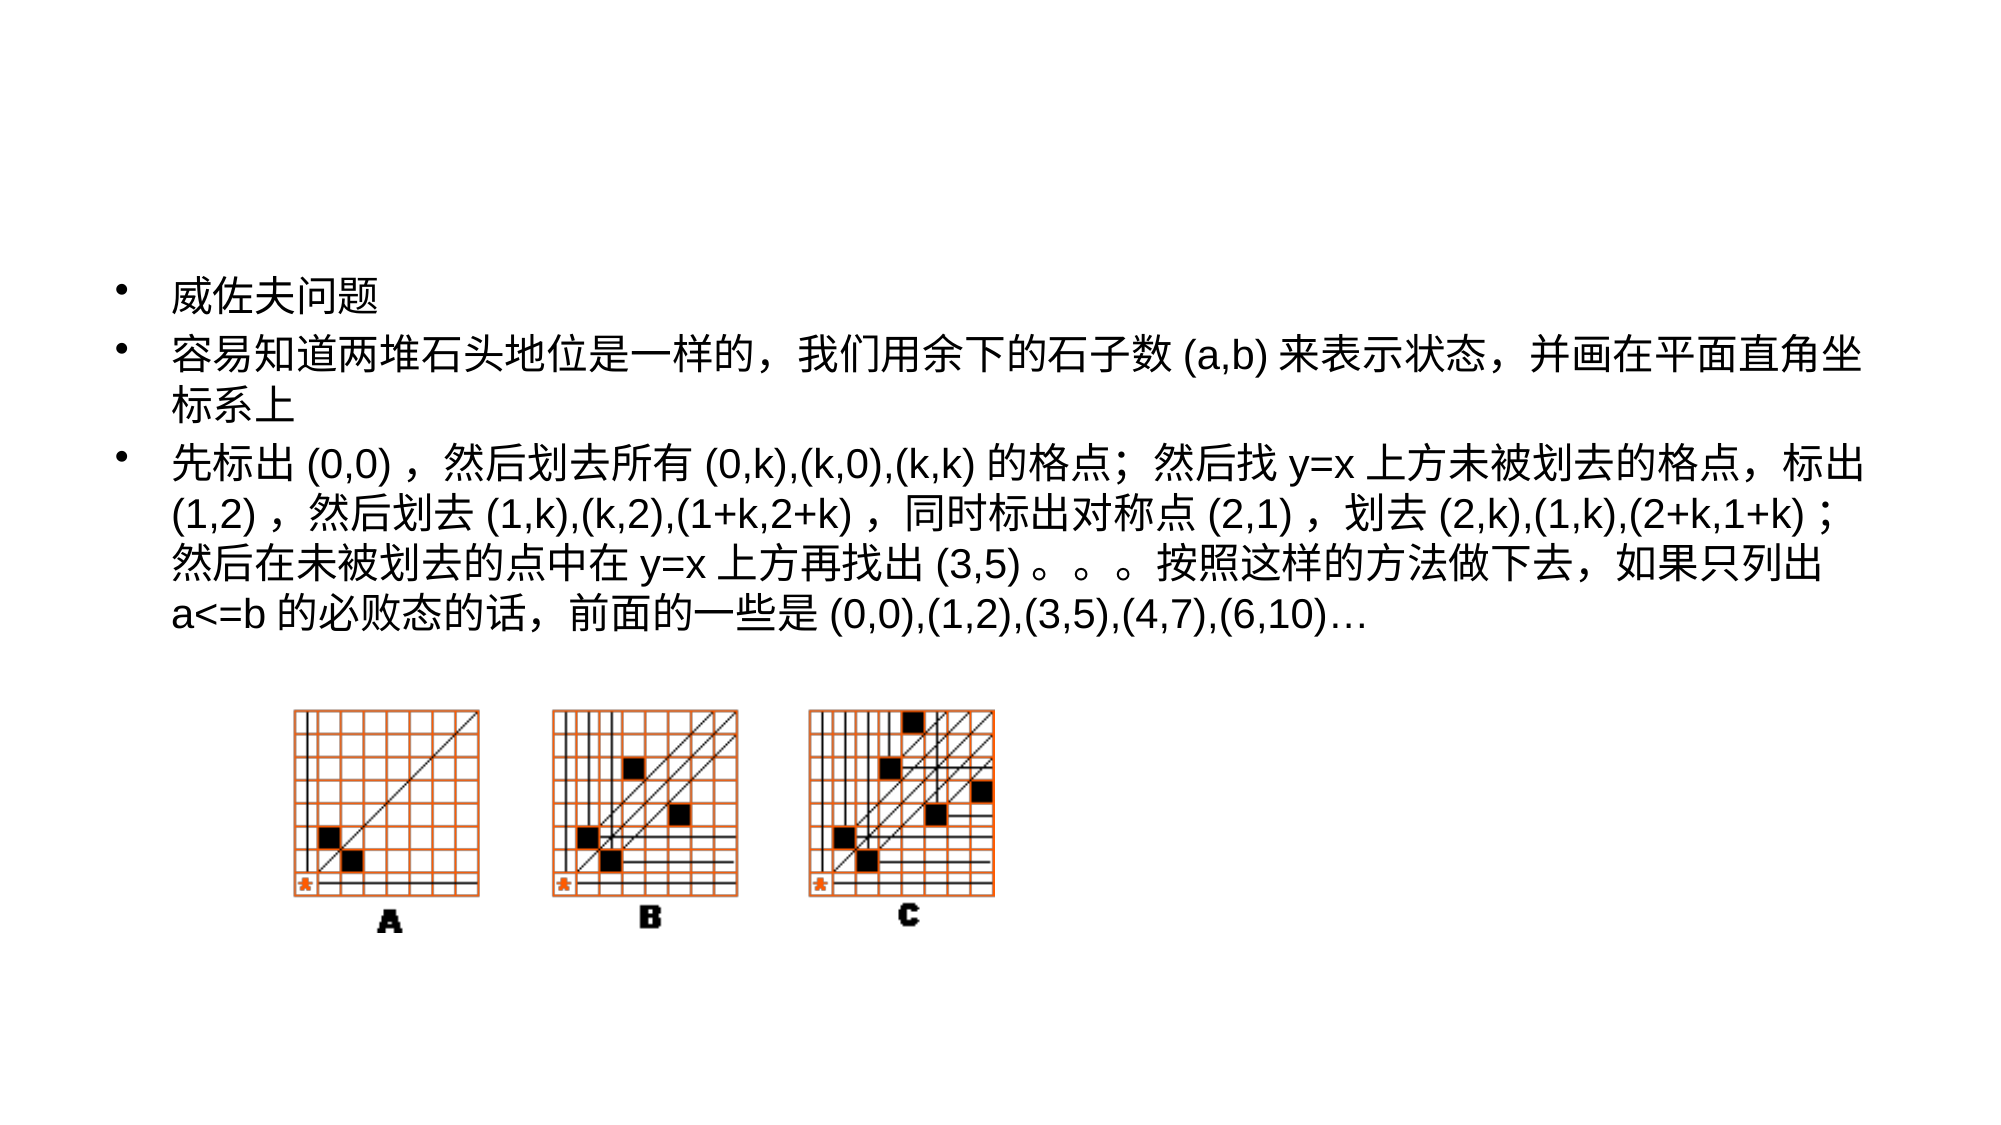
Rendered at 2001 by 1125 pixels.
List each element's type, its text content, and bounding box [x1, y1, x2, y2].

picture [284, 700, 995, 933]
list 威佐夫问题 容易知道两堆石头地位是一样的，我们用余下的石子数(a,b)来表示状态，并画在平面直角坐标系上 先标出(0,0)，然后划去所有(0,k),(k,0),(k,k)的格点；然后找y=x上方未被划去的格点，标出(1,2)，然后划去(1,k),(k,2),(1+k,2+k)，同时标出对称点(2,1)，划去(2,k),(1,k),(2+k,1+k)；然后在未被划去的点中在y=x上方再找出(3,5)。。。按照这样的方法做下去，如果只列出a<=b的必败态的话，前面的一些是(0,0),(1,2),(3,5),(4,7),(6,10)… [99, 262, 1901, 1006]
